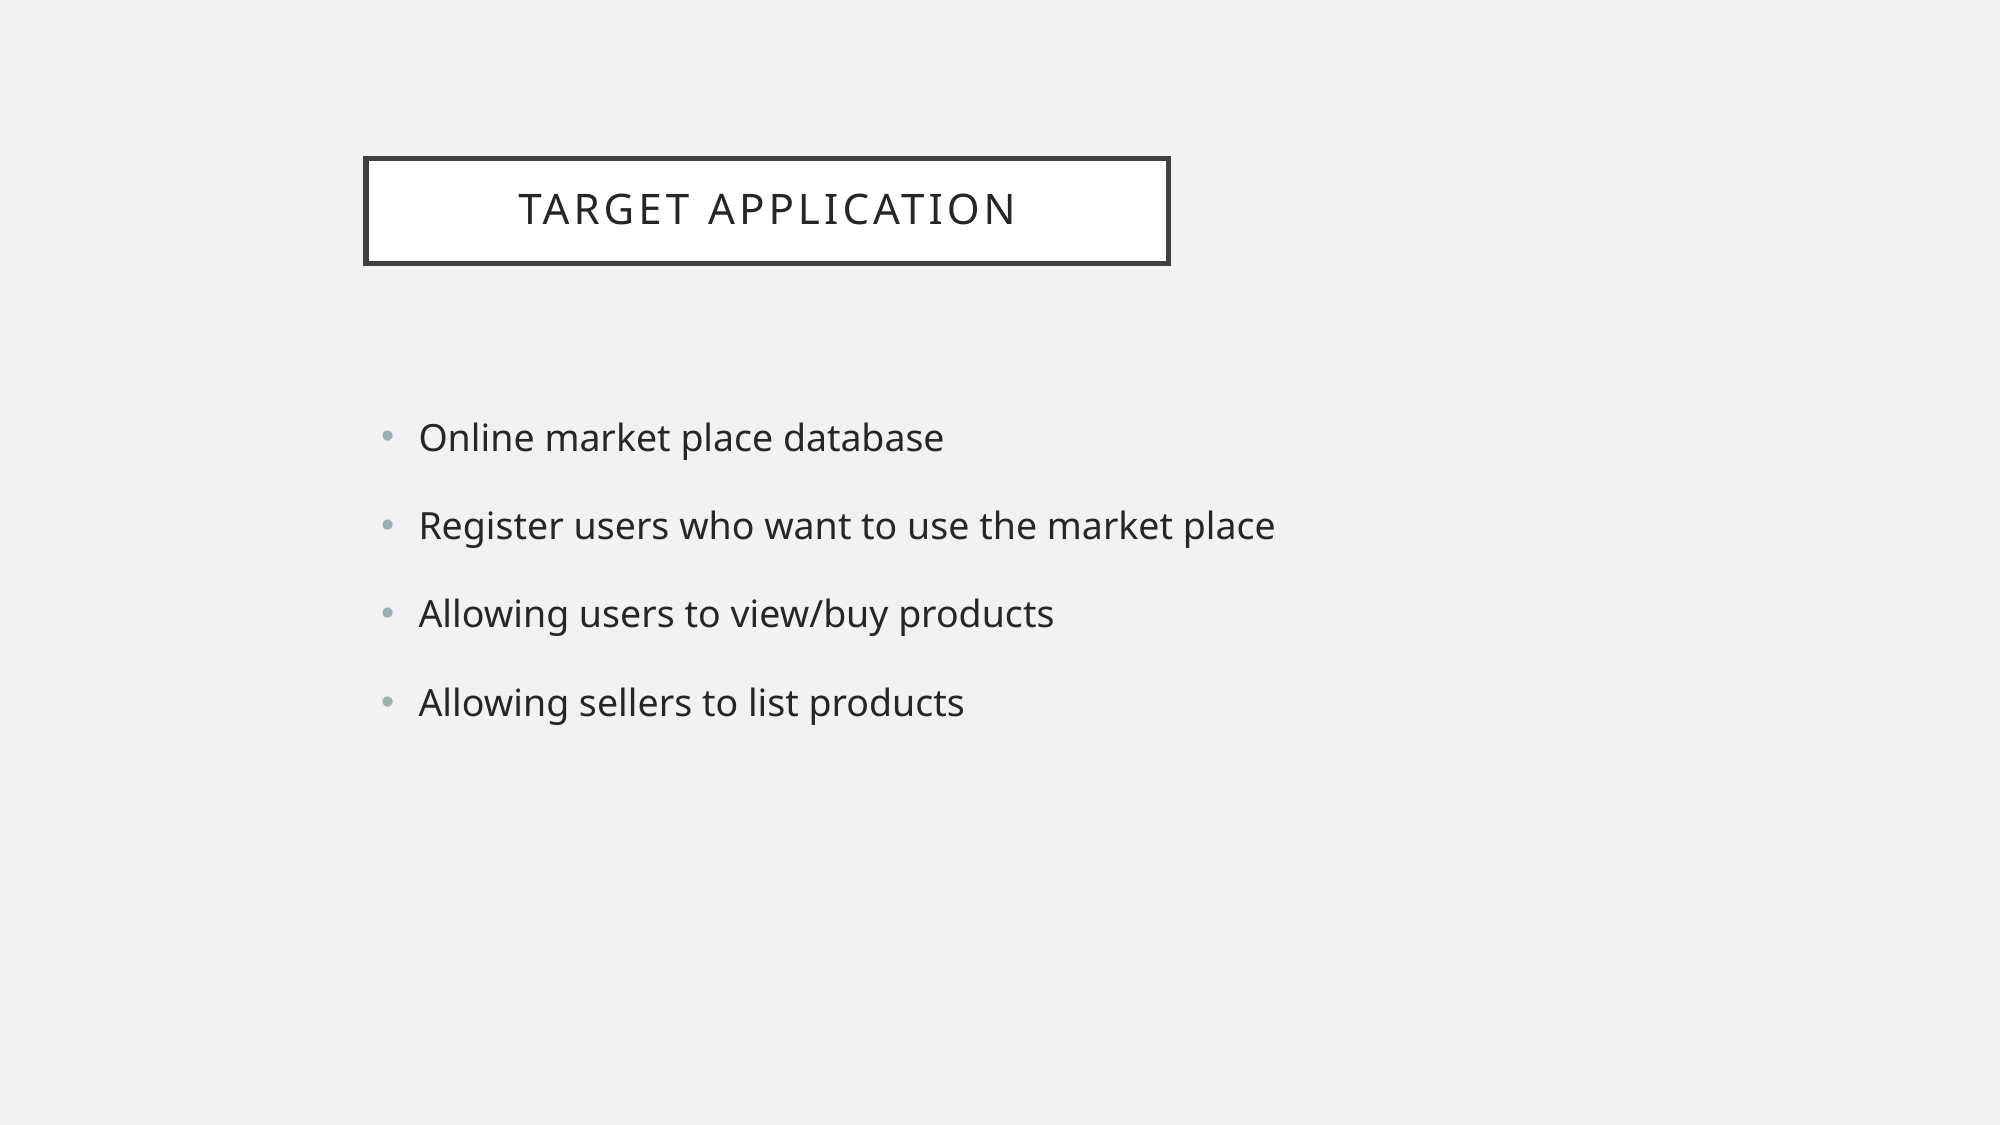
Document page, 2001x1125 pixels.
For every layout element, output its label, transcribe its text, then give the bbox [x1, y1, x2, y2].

list Online market place database Register users who want to use the market place Allowing users to view/buy products Allowing sellers to list products [366, 383, 1634, 985]
title Target Application [363, 156, 1171, 266]
